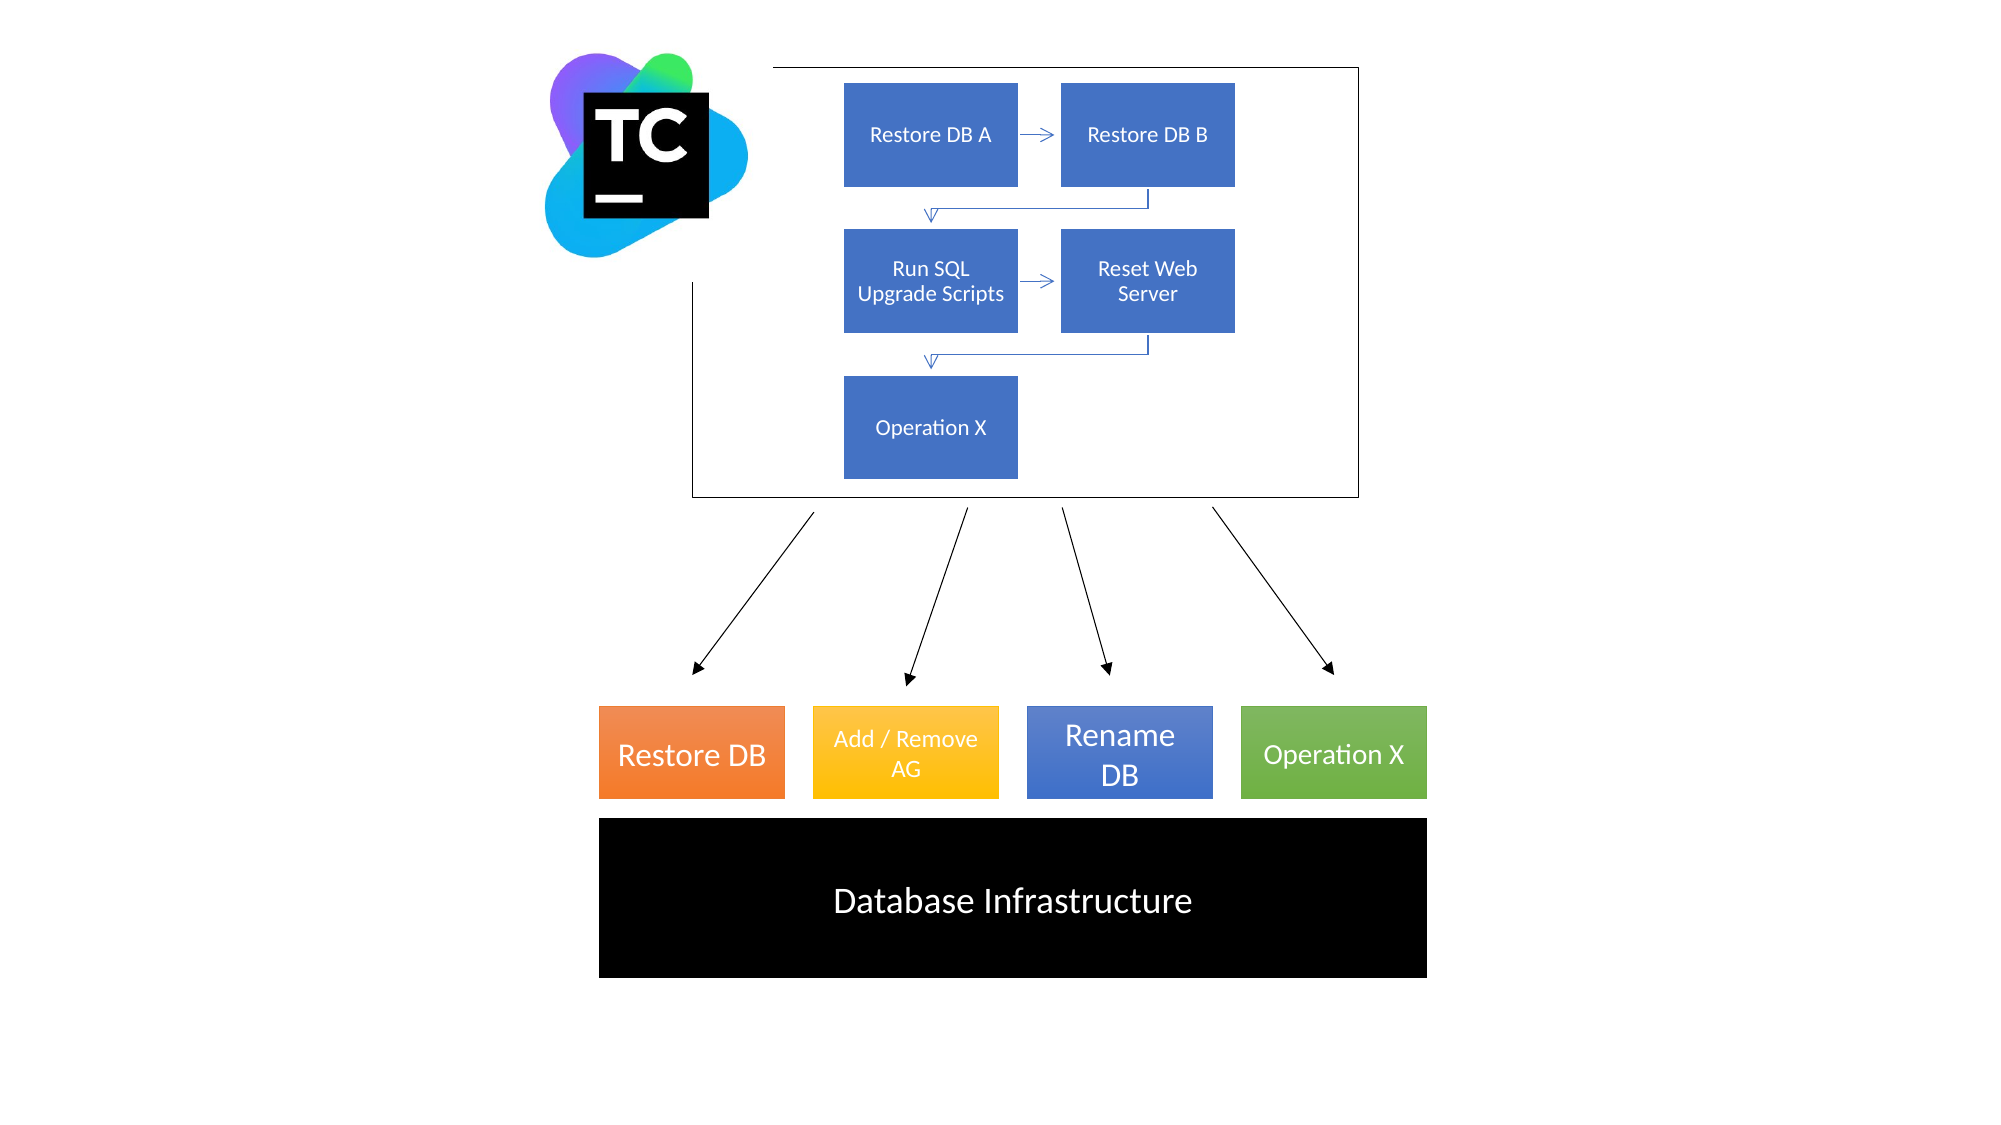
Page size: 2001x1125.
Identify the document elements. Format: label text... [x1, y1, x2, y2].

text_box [1062, 507, 1110, 676]
picture [519, 27, 773, 282]
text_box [692, 512, 814, 675]
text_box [813, 81, 1266, 481]
text_box [692, 67, 1359, 498]
text_box Restore DB [599, 706, 785, 799]
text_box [906, 507, 968, 687]
text_box Add / Remove AG [813, 706, 999, 799]
text_box Operation X [1241, 706, 1427, 799]
text_box Database Infrastructure [599, 818, 1427, 978]
text_box Rename DB [1027, 706, 1213, 799]
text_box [1212, 506, 1335, 675]
